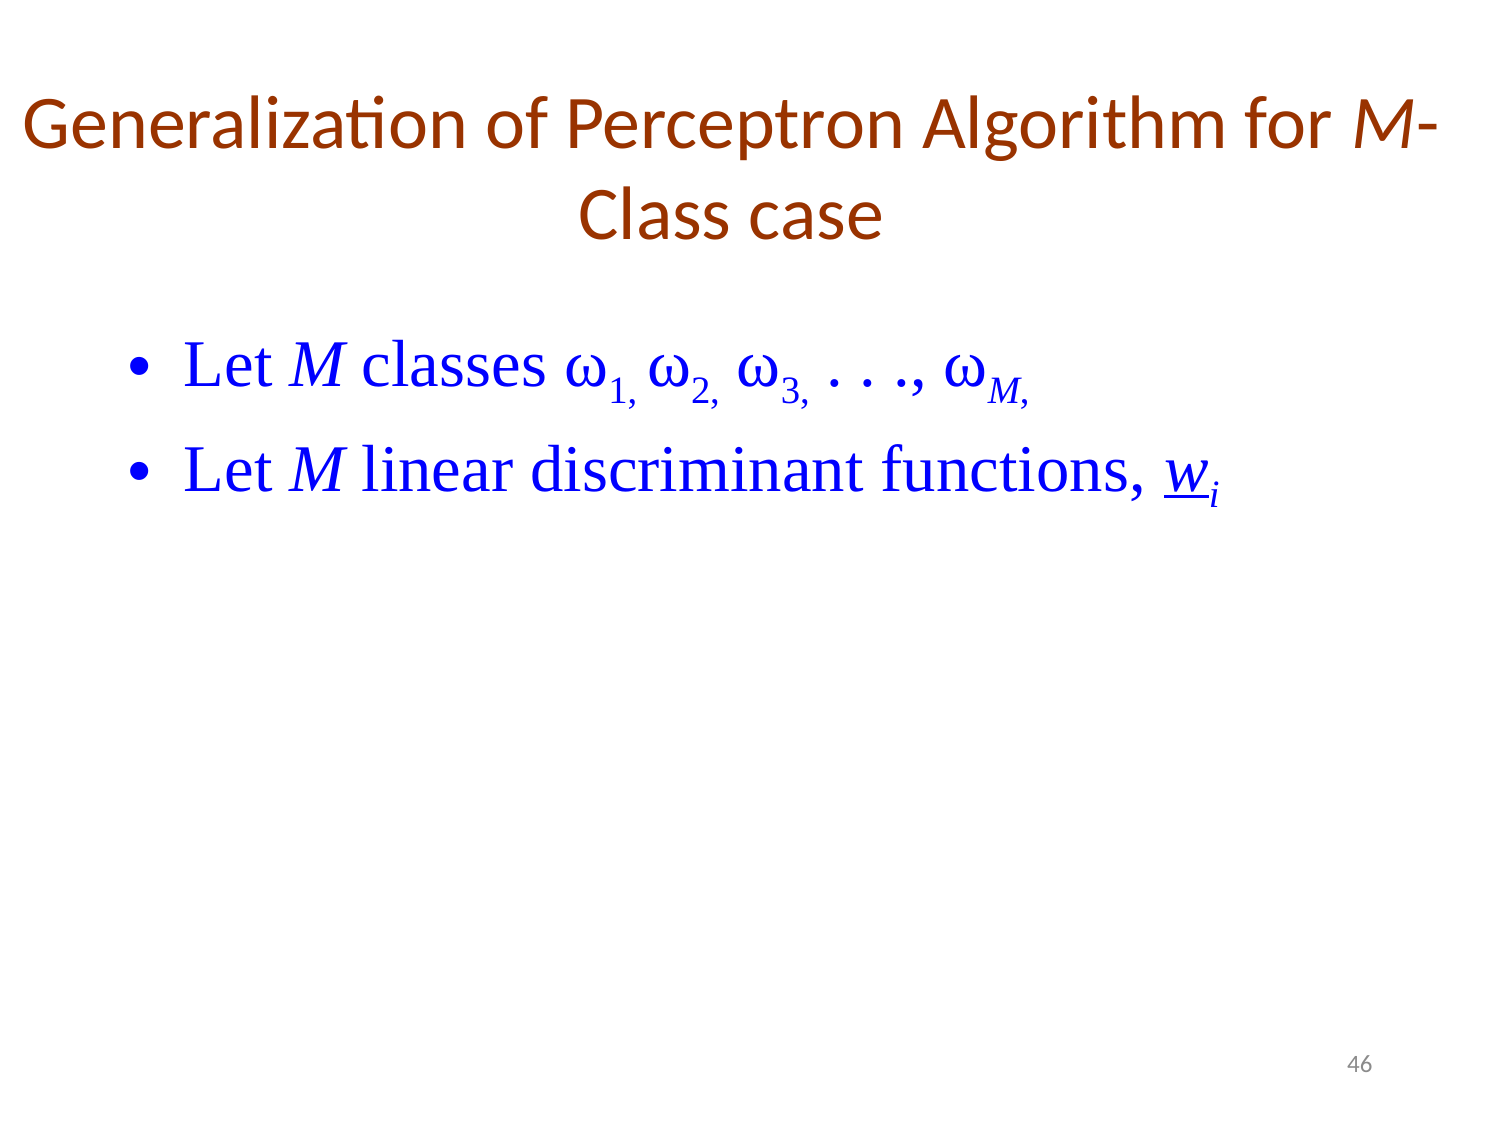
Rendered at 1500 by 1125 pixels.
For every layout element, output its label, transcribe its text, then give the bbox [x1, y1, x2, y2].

list Let M classes ω1, ω2, ω3, . . ., ωM, Let M linear discriminant functions, wi [112, 312, 1475, 750]
text_box 46 [1074, 1024, 1388, 1100]
title Generalization of Perceptron Algorithm for M- Class case [0, 65, 1463, 263]
